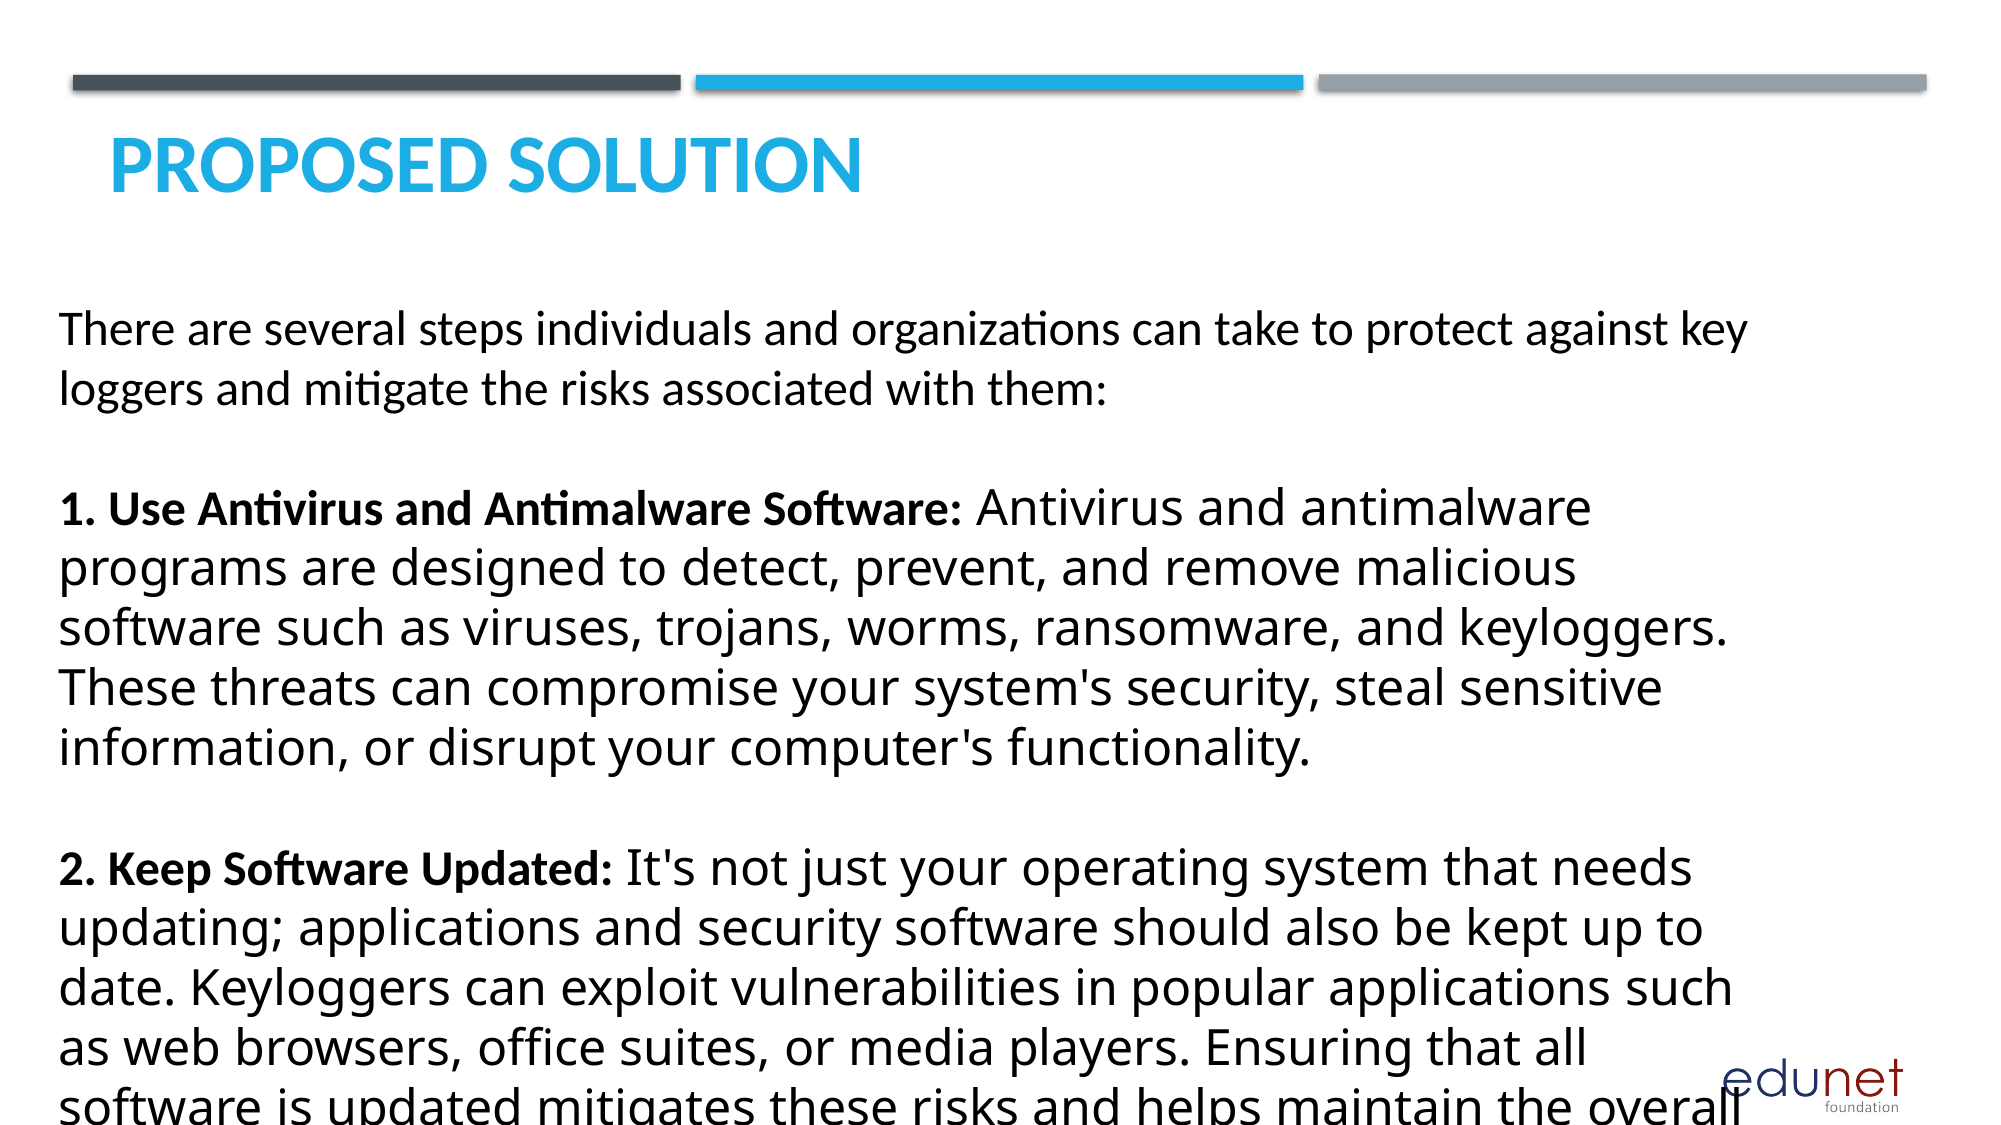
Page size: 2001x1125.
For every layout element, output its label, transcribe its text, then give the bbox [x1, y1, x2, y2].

text_box There are several steps individuals and organizations can take to protect against key loggers and mitigate the risks associated with them: 1. Use Antivirus and Antimalware Software: Antivirus and antimalware programs are designed to detect, prevent, and remove malicious software such as viruses, trojans, worms, ransomware, and keyloggers. These threats can compromise your system's security, steal sensitive information, or disrupt your computer's functionality. 2. Keep Software Updated: It's not just your operating system that needs updating; applications and security software should also be kept up to date. Keyloggers can exploit vulnerabilities in popular applications such as web browsers, office suites, or media players. Ensuring that all software is updated mitigates these risks and helps maintain the overall security of your system. [43, 228, 1772, 1125]
picture [1772, 1056, 1905, 1116]
title Proposed SOLUTION [94, 119, 1904, 217]
